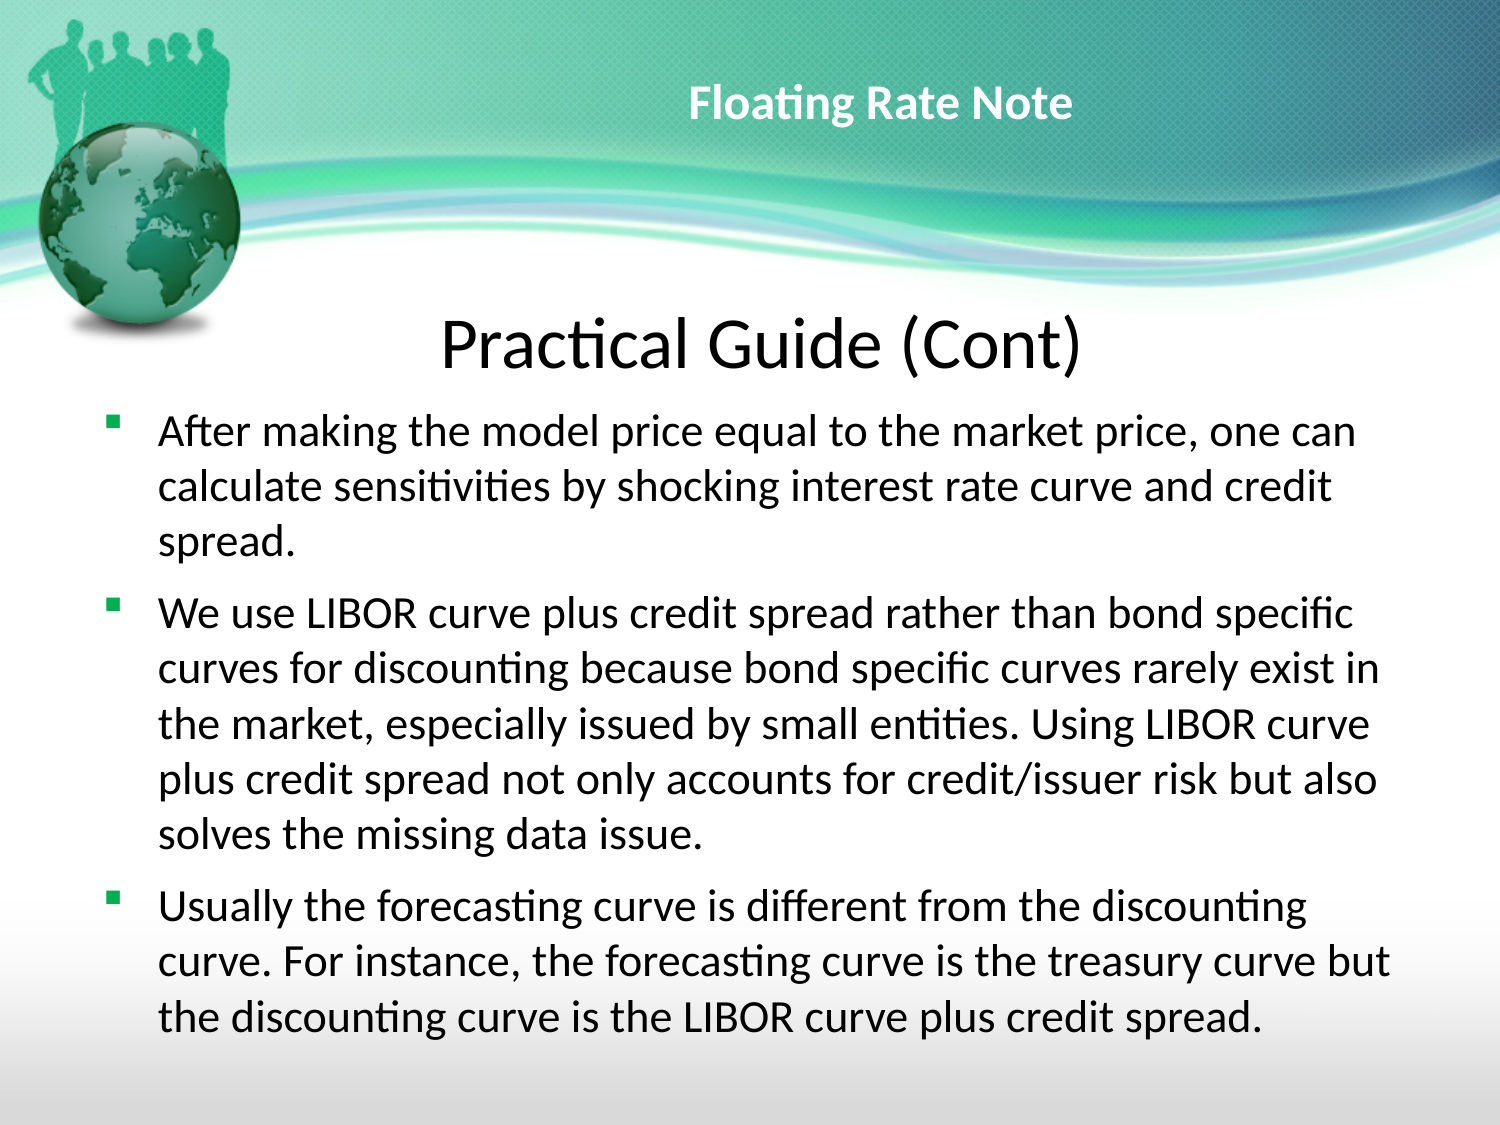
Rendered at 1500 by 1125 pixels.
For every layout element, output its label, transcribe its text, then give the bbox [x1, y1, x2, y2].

title Floating Rate Note [287, 5, 1475, 194]
list Practical Guide (Cont) After making the model price equal to the market price, one can calculate sensitivities by shocking interest rate curve and credit spread. We use LIBOR curve plus credit spread rather than bond specific curves for discounting because bond specific curves rarely exist in the market, especially issued by small entities. Using LIBOR curve plus credit spread not only accounts for credit/issuer risk but also solves the missing data issue. Usually the forecasting curve is different from the discounting curve. For instance, the forecasting curve is the treasury curve but the discounting curve is the LIBOR curve plus credit spread. [87, 287, 1438, 1055]
picture [0, 0, 1500, 1125]
